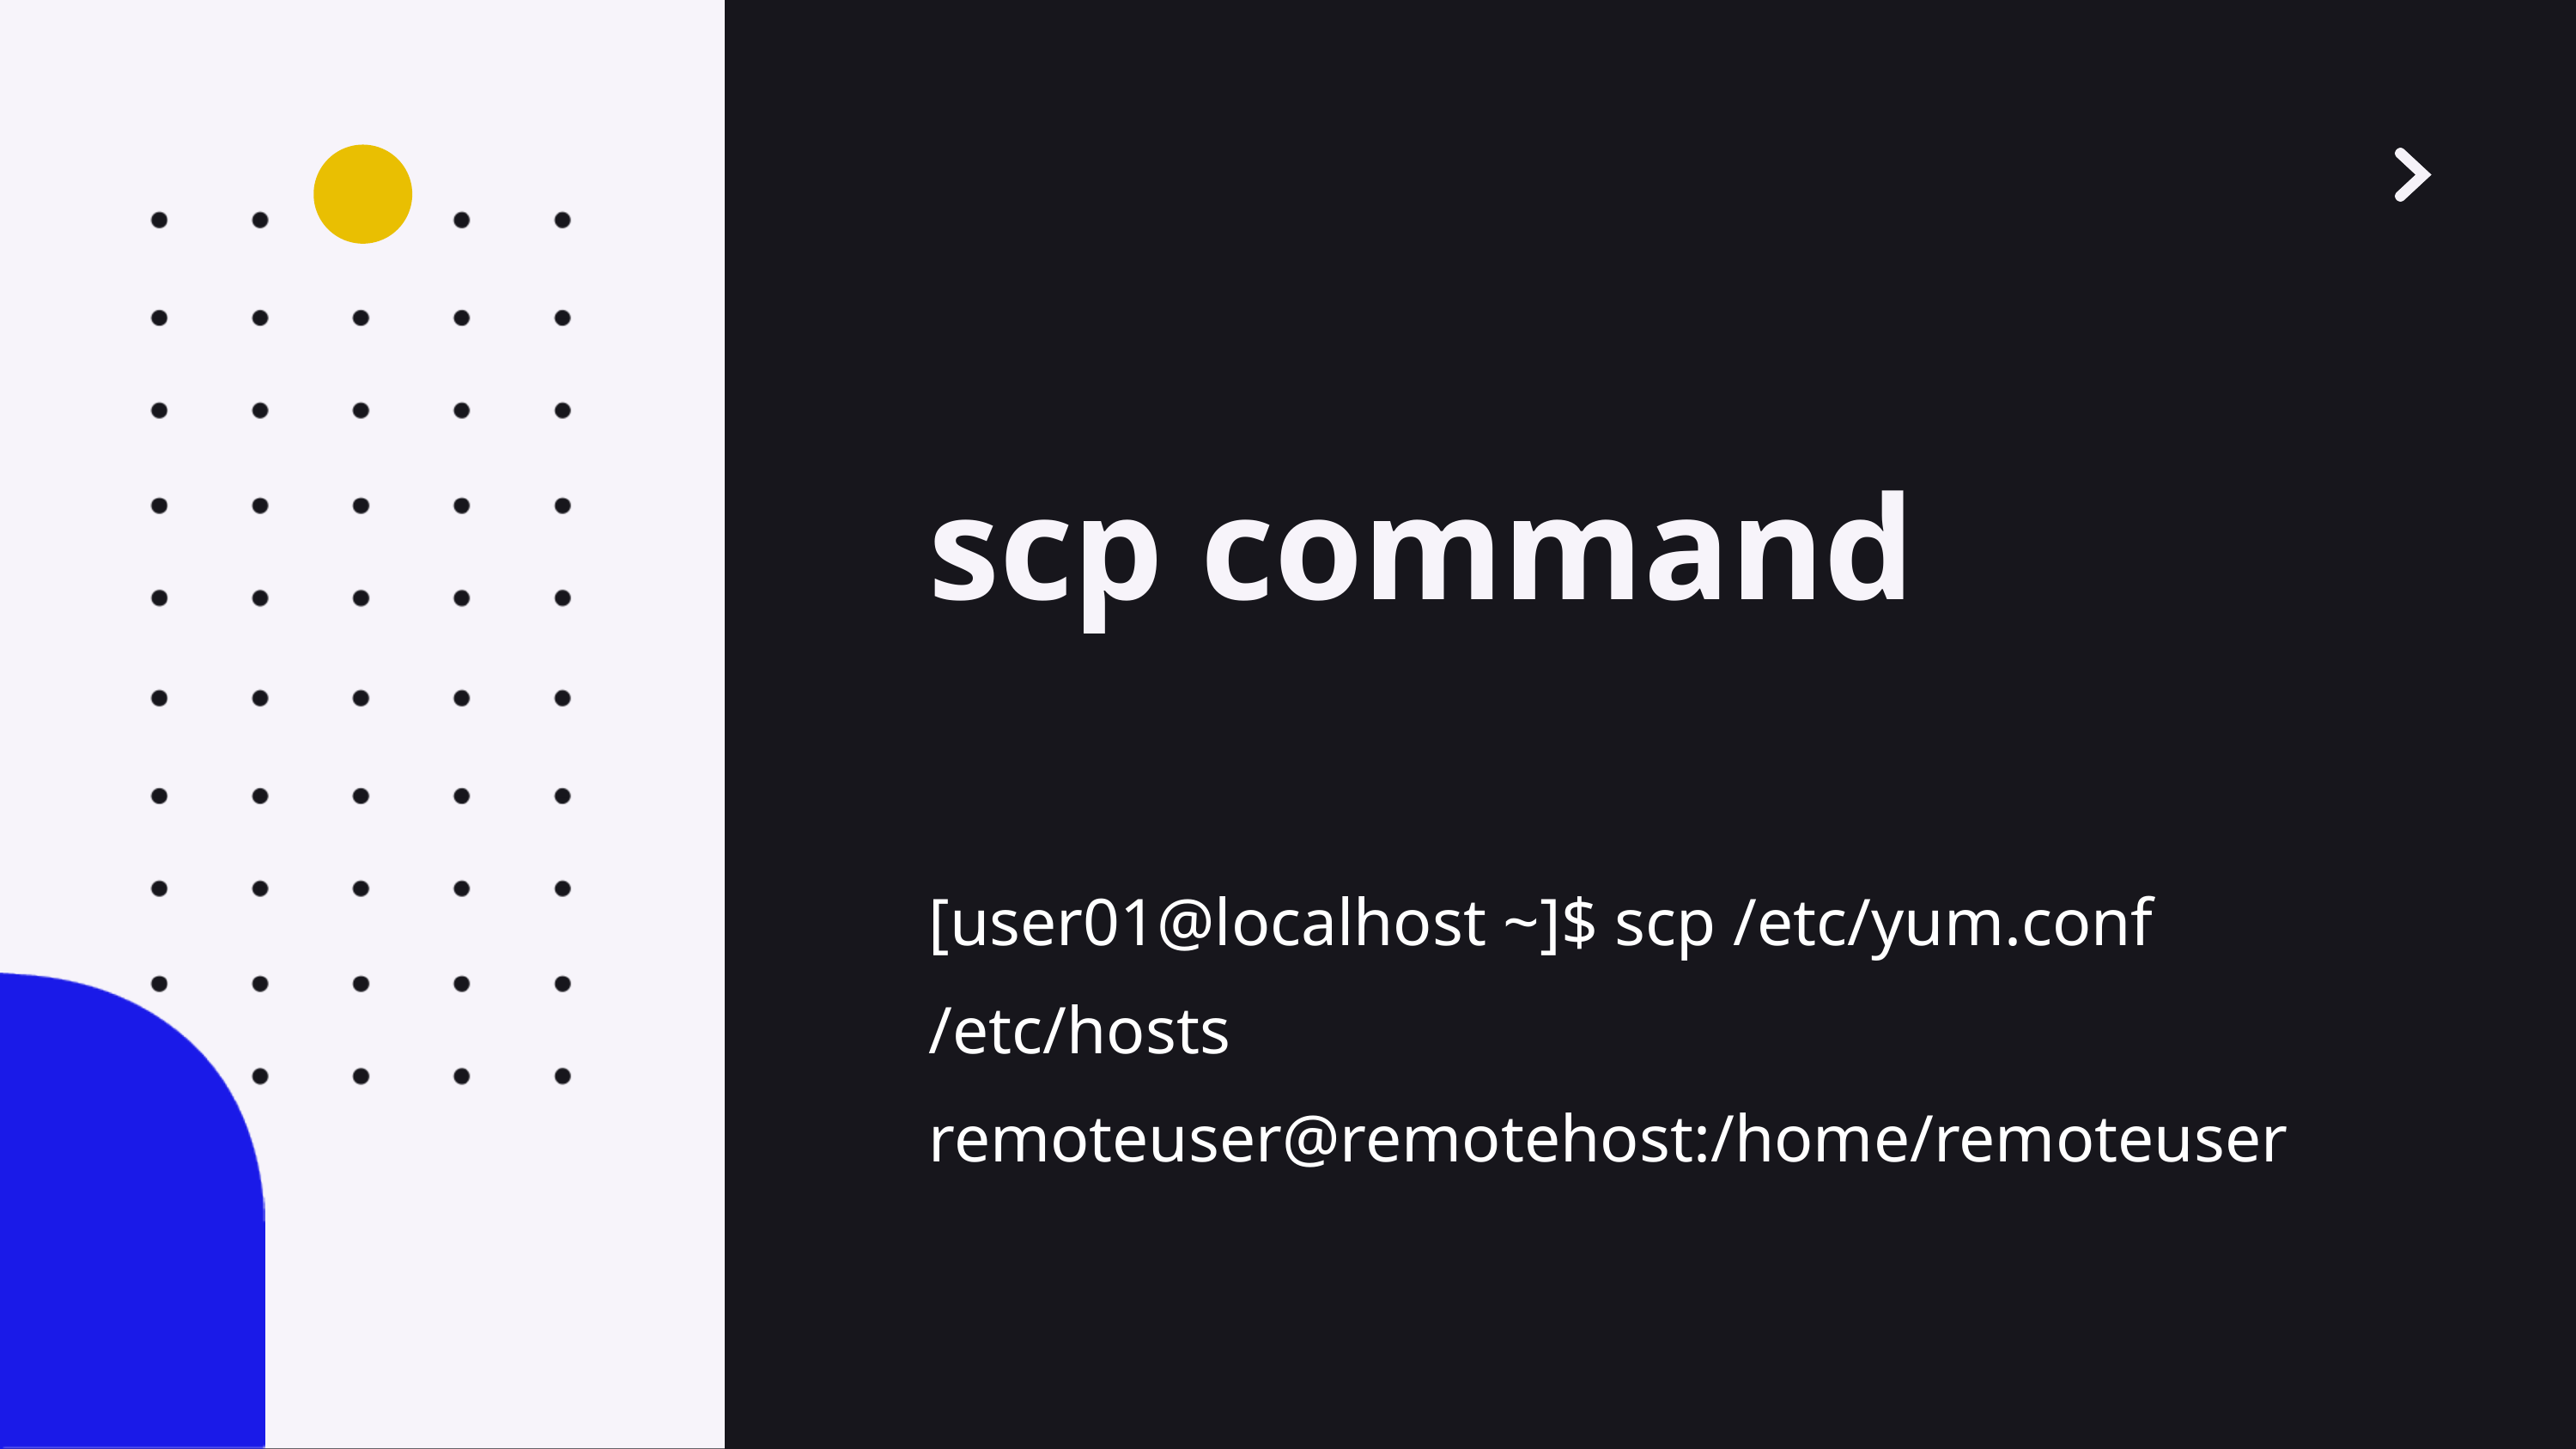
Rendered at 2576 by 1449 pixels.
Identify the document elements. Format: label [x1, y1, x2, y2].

text_box [928, 421, 2432, 1070]
picture [144, 205, 581, 612]
picture [2394, 148, 2432, 202]
text_box [0, 0, 725, 1449]
picture [0, 683, 581, 1449]
text_box [313, 144, 413, 204]
